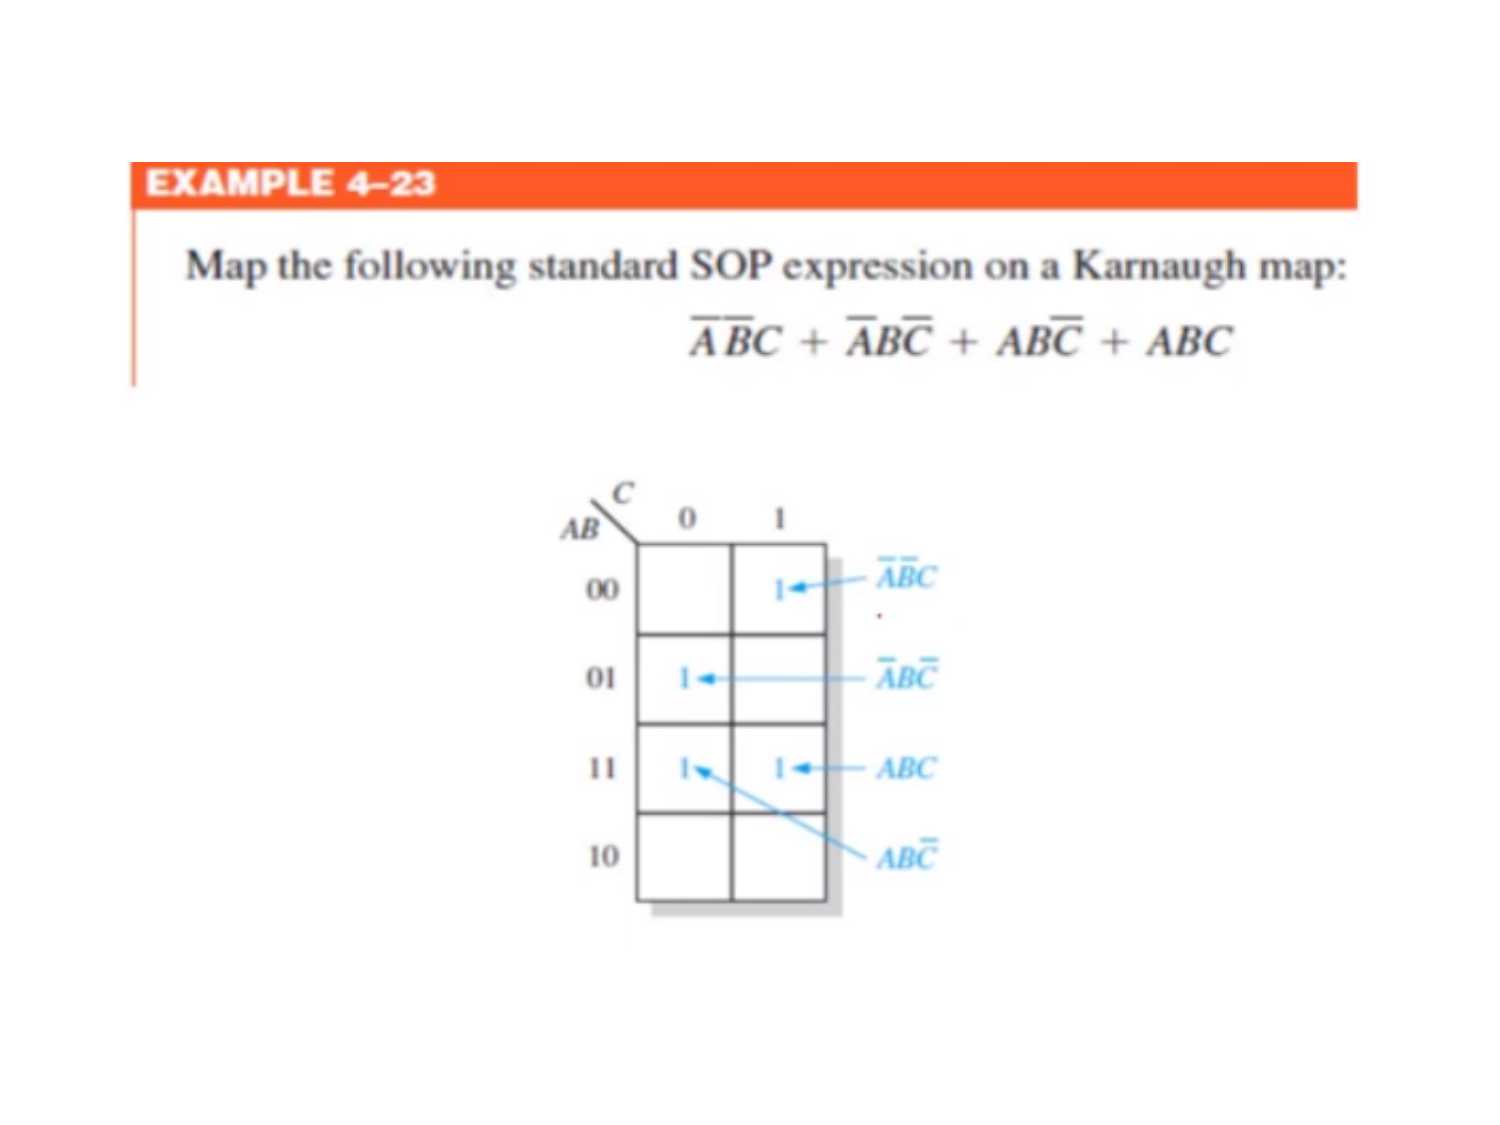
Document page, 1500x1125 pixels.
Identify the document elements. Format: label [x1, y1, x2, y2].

list [124, 162, 1376, 951]
